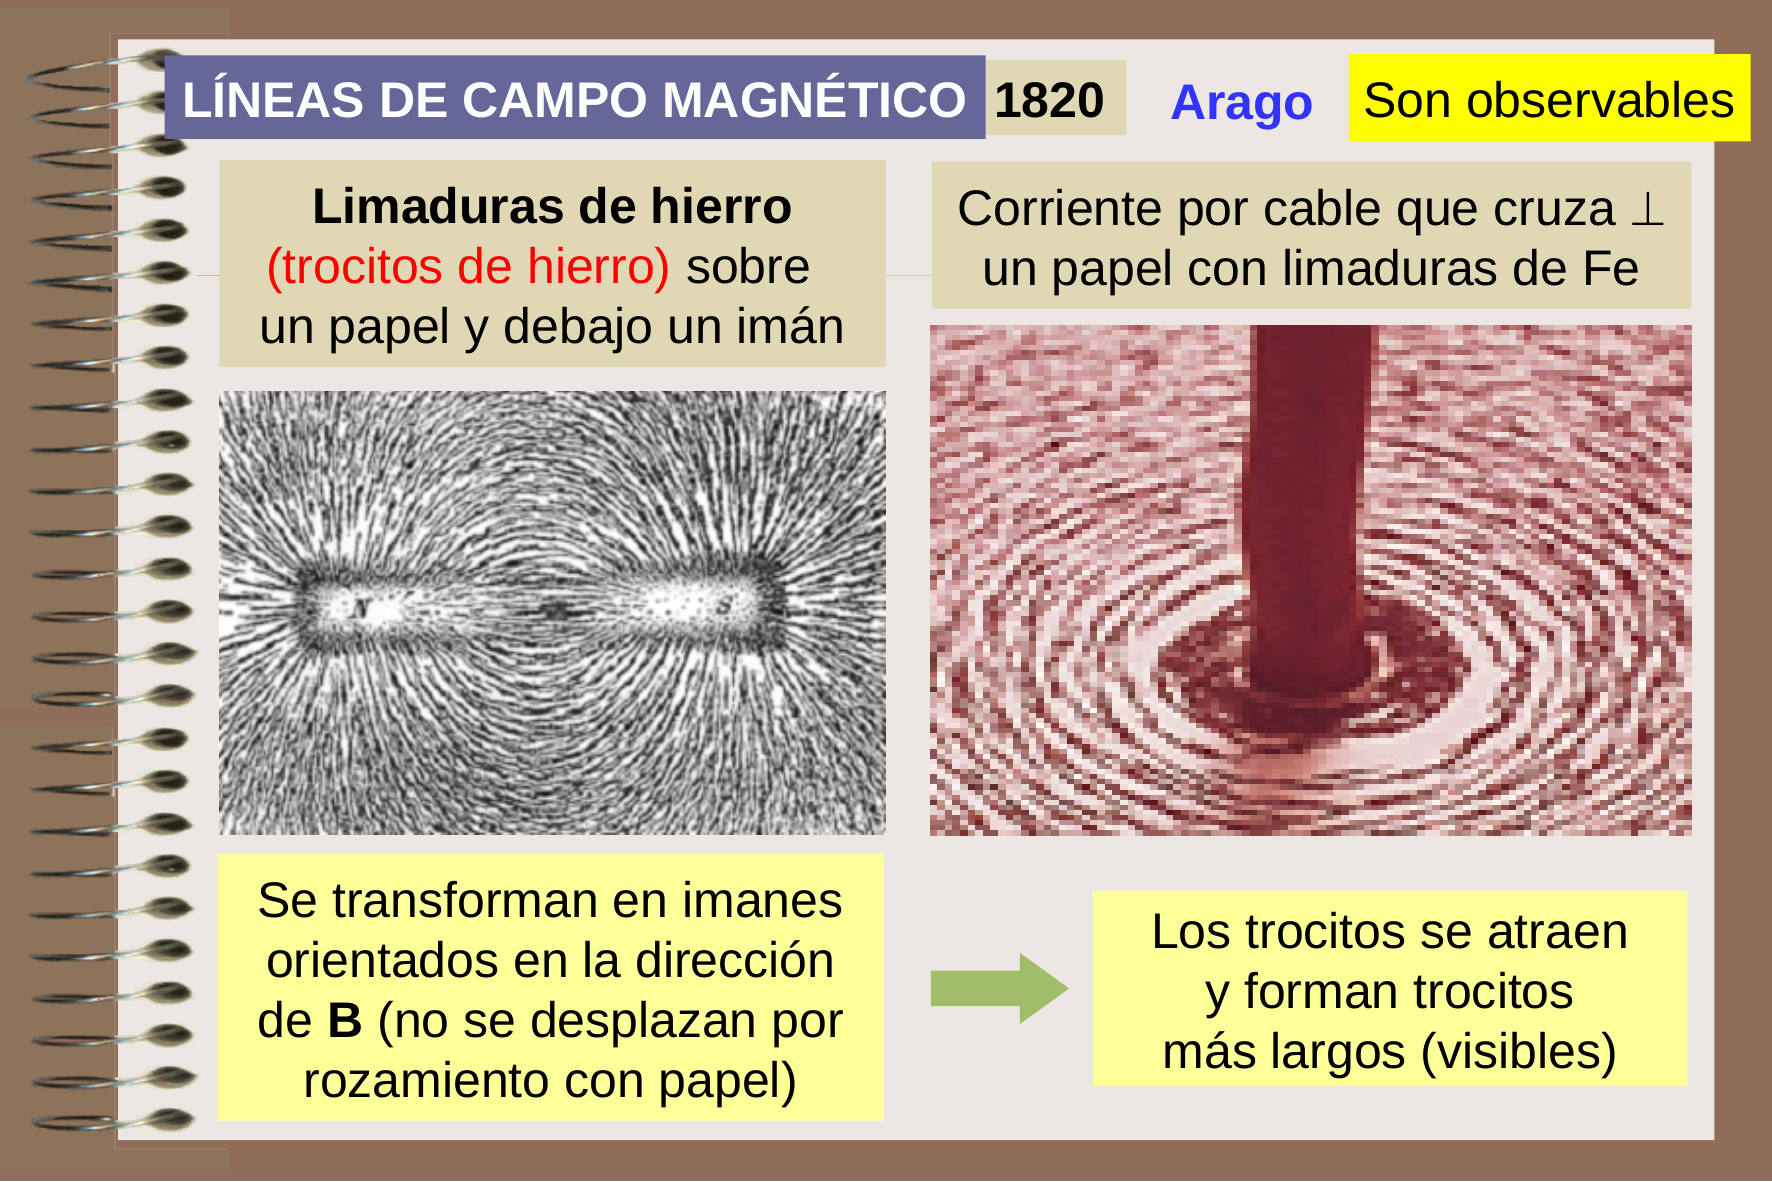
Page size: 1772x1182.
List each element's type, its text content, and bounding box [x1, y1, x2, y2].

text_box Limaduras de hierro (trocitos de hierro) sobre un papel y debajo un imán [219, 159, 886, 367]
text_box Líneas de Campo Magnético [164, 55, 986, 139]
text_box Corriente por cable que cruza  un papel con limaduras de Fe [931, 161, 1692, 309]
text_box Son observables [1348, 54, 1751, 142]
text_box Se transforman en imanes orientados en la dirección de B (no se desplazan por rozamiento con papel) [217, 853, 884, 1121]
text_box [930, 325, 1692, 836]
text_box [972, 60, 1331, 139]
text_box [930, 952, 1070, 1025]
text_box Los trocitos se atraen y forman trocitos más largos (visibles) [1092, 890, 1688, 1087]
picture [0, 8, 886, 1171]
